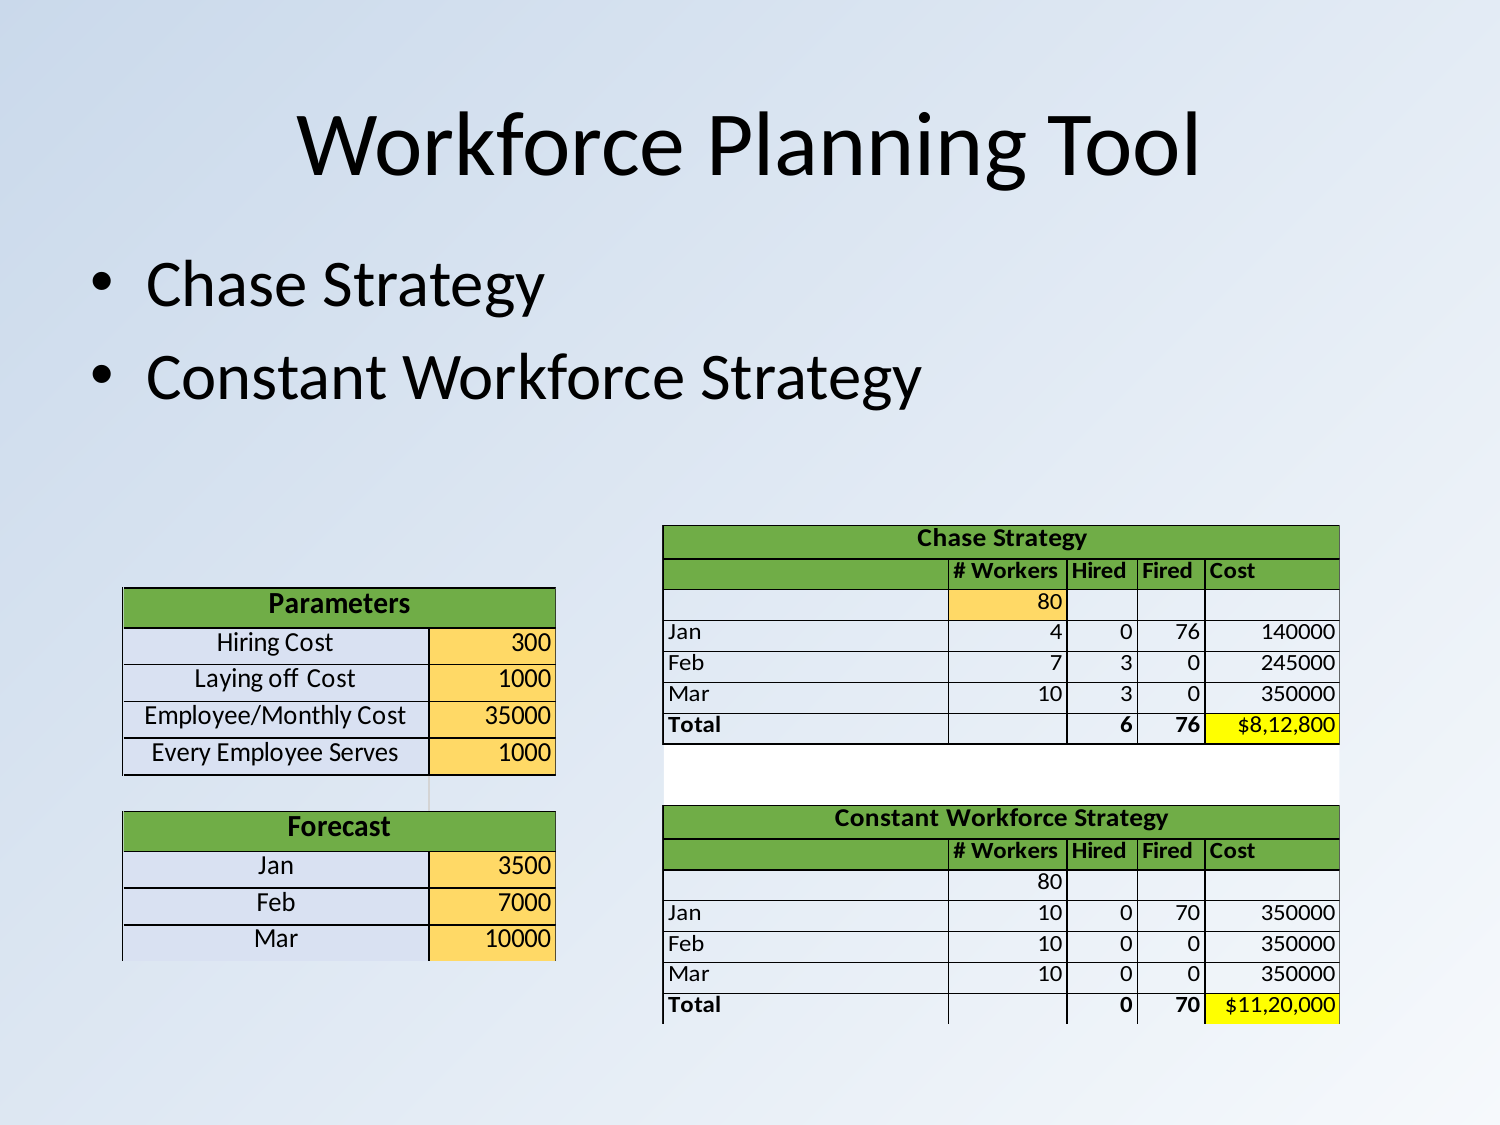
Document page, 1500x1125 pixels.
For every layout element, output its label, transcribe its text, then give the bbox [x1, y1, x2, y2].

title Workforce Planning Tool [75, 45, 1425, 232]
list Chase Strategy Constant Workforce Strategy [75, 232, 1425, 1005]
picture [121, 587, 558, 963]
picture [662, 524, 1341, 1026]
